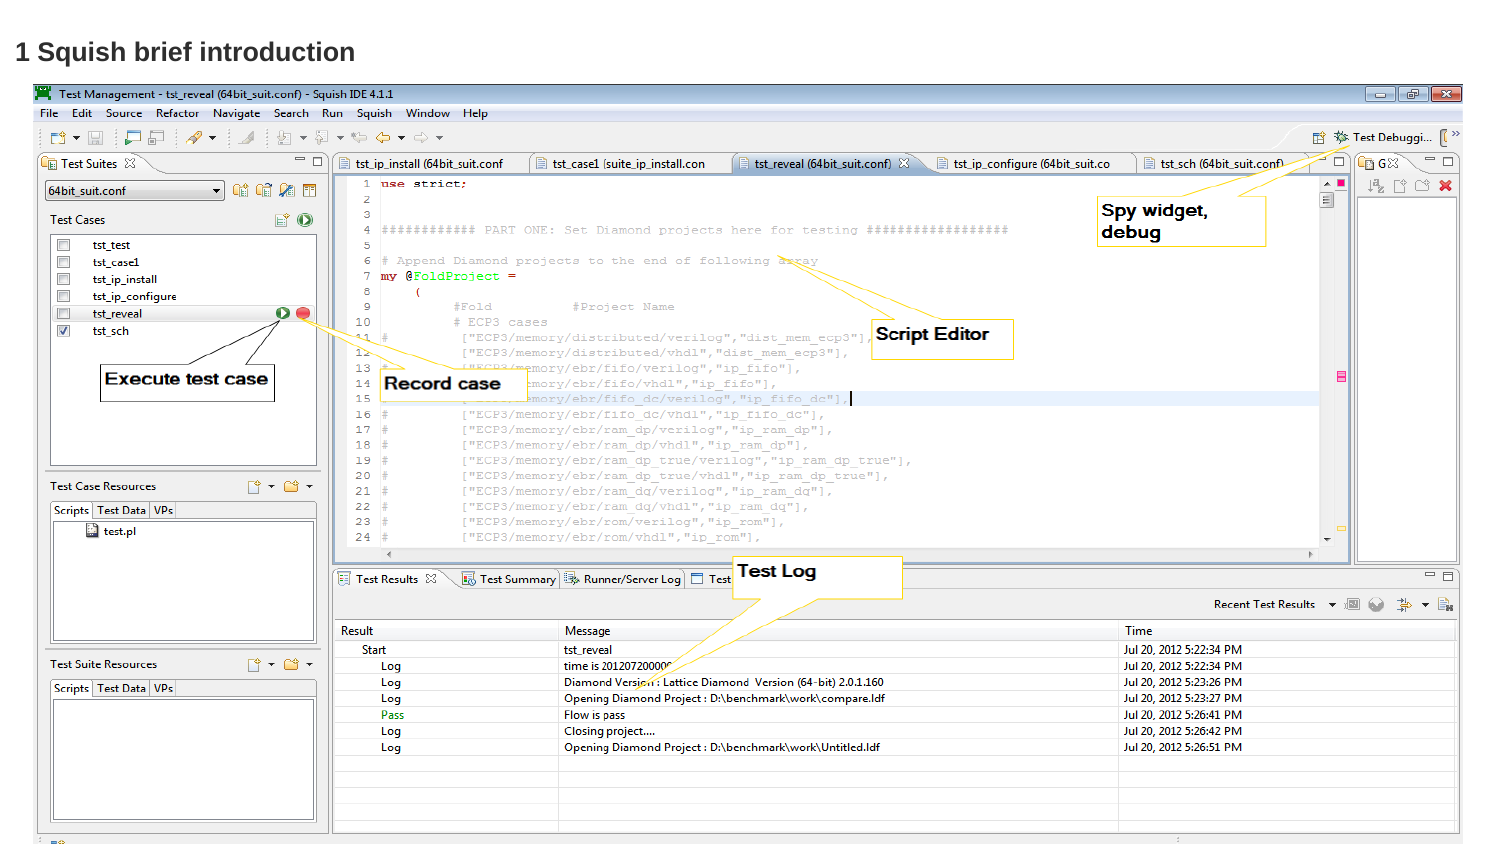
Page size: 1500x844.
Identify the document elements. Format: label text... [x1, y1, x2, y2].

picture [33, 84, 1463, 844]
title 1 Squish brief introduction [0, 26, 1342, 75]
